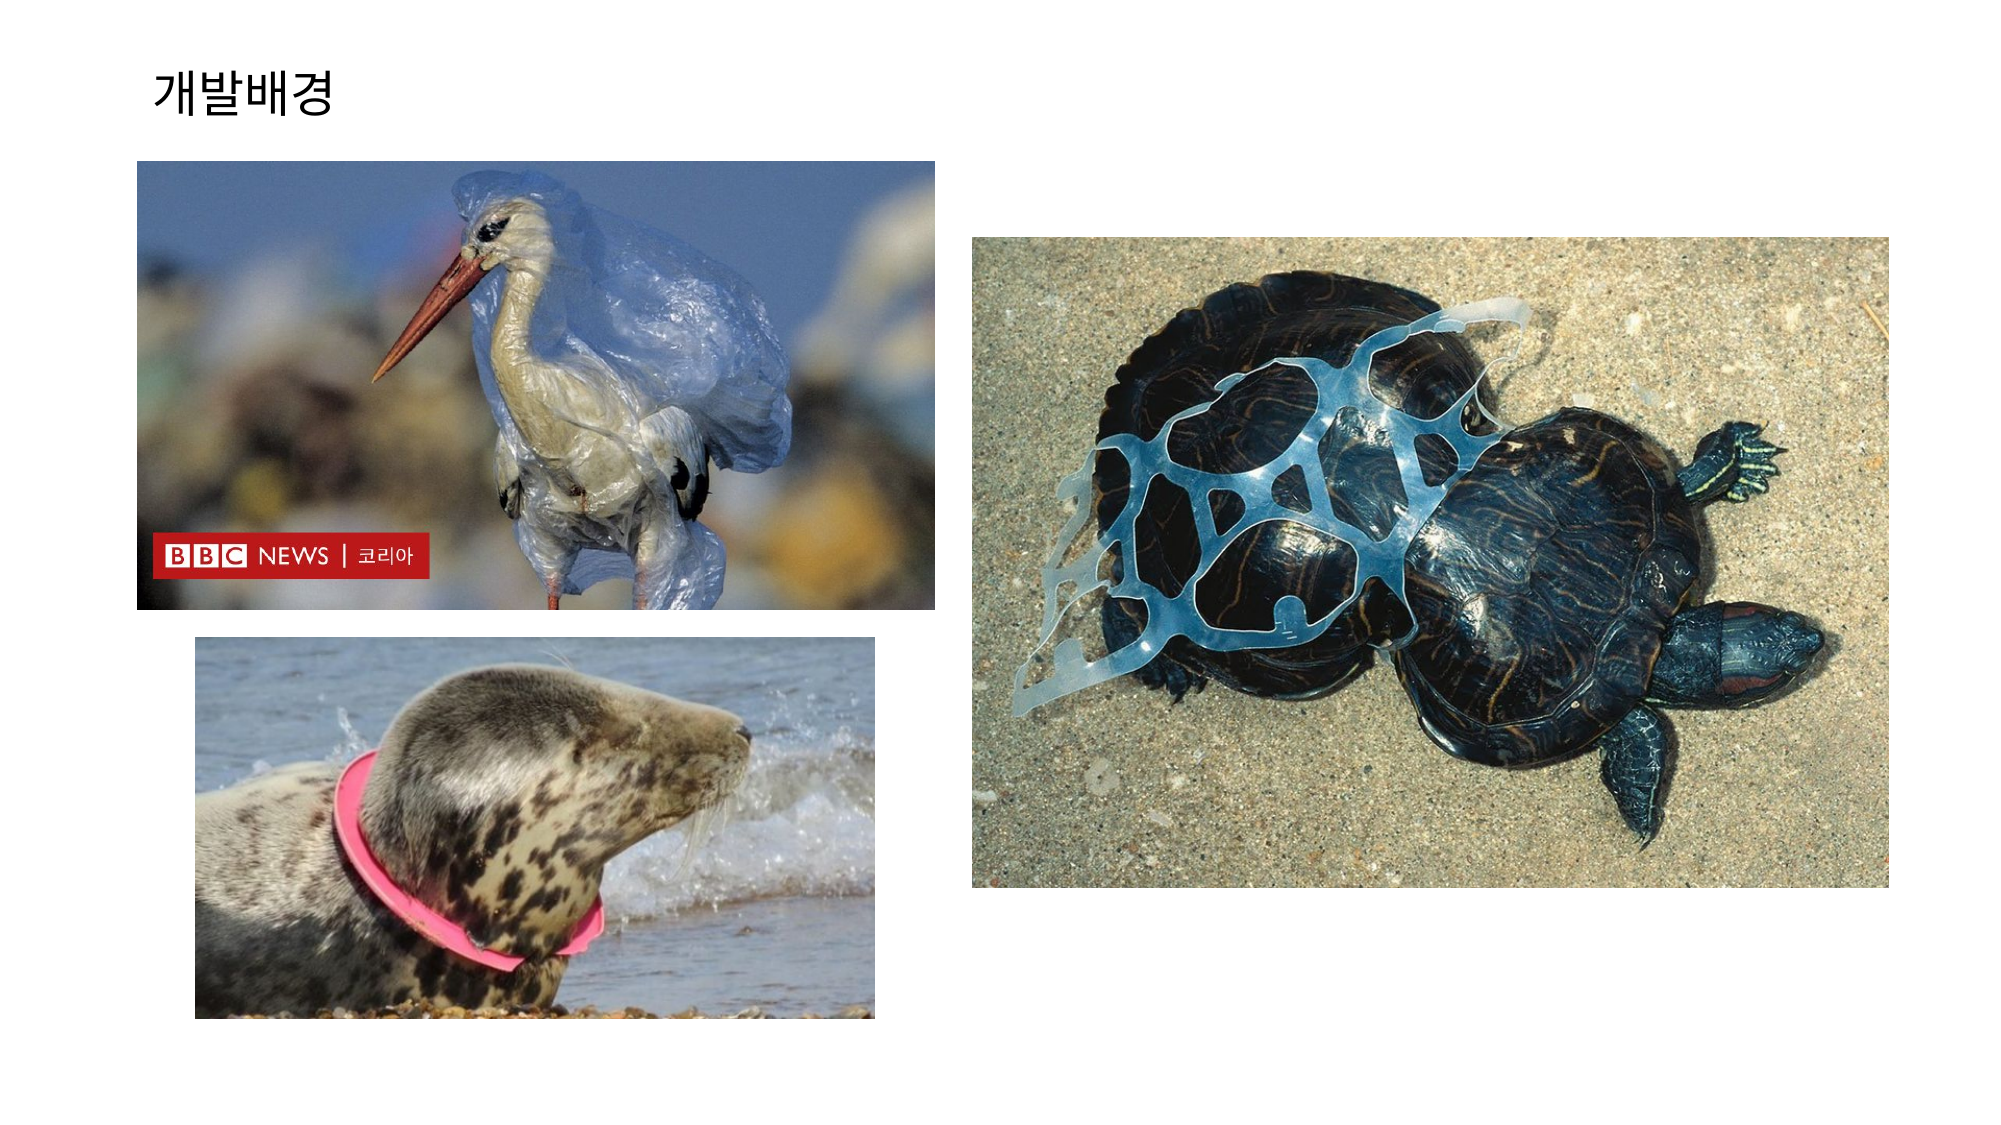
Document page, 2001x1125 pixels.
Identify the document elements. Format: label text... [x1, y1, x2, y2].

picture [195, 637, 875, 1020]
title 개발배경 [137, 32, 576, 161]
picture [137, 161, 935, 610]
picture [972, 237, 1889, 888]
